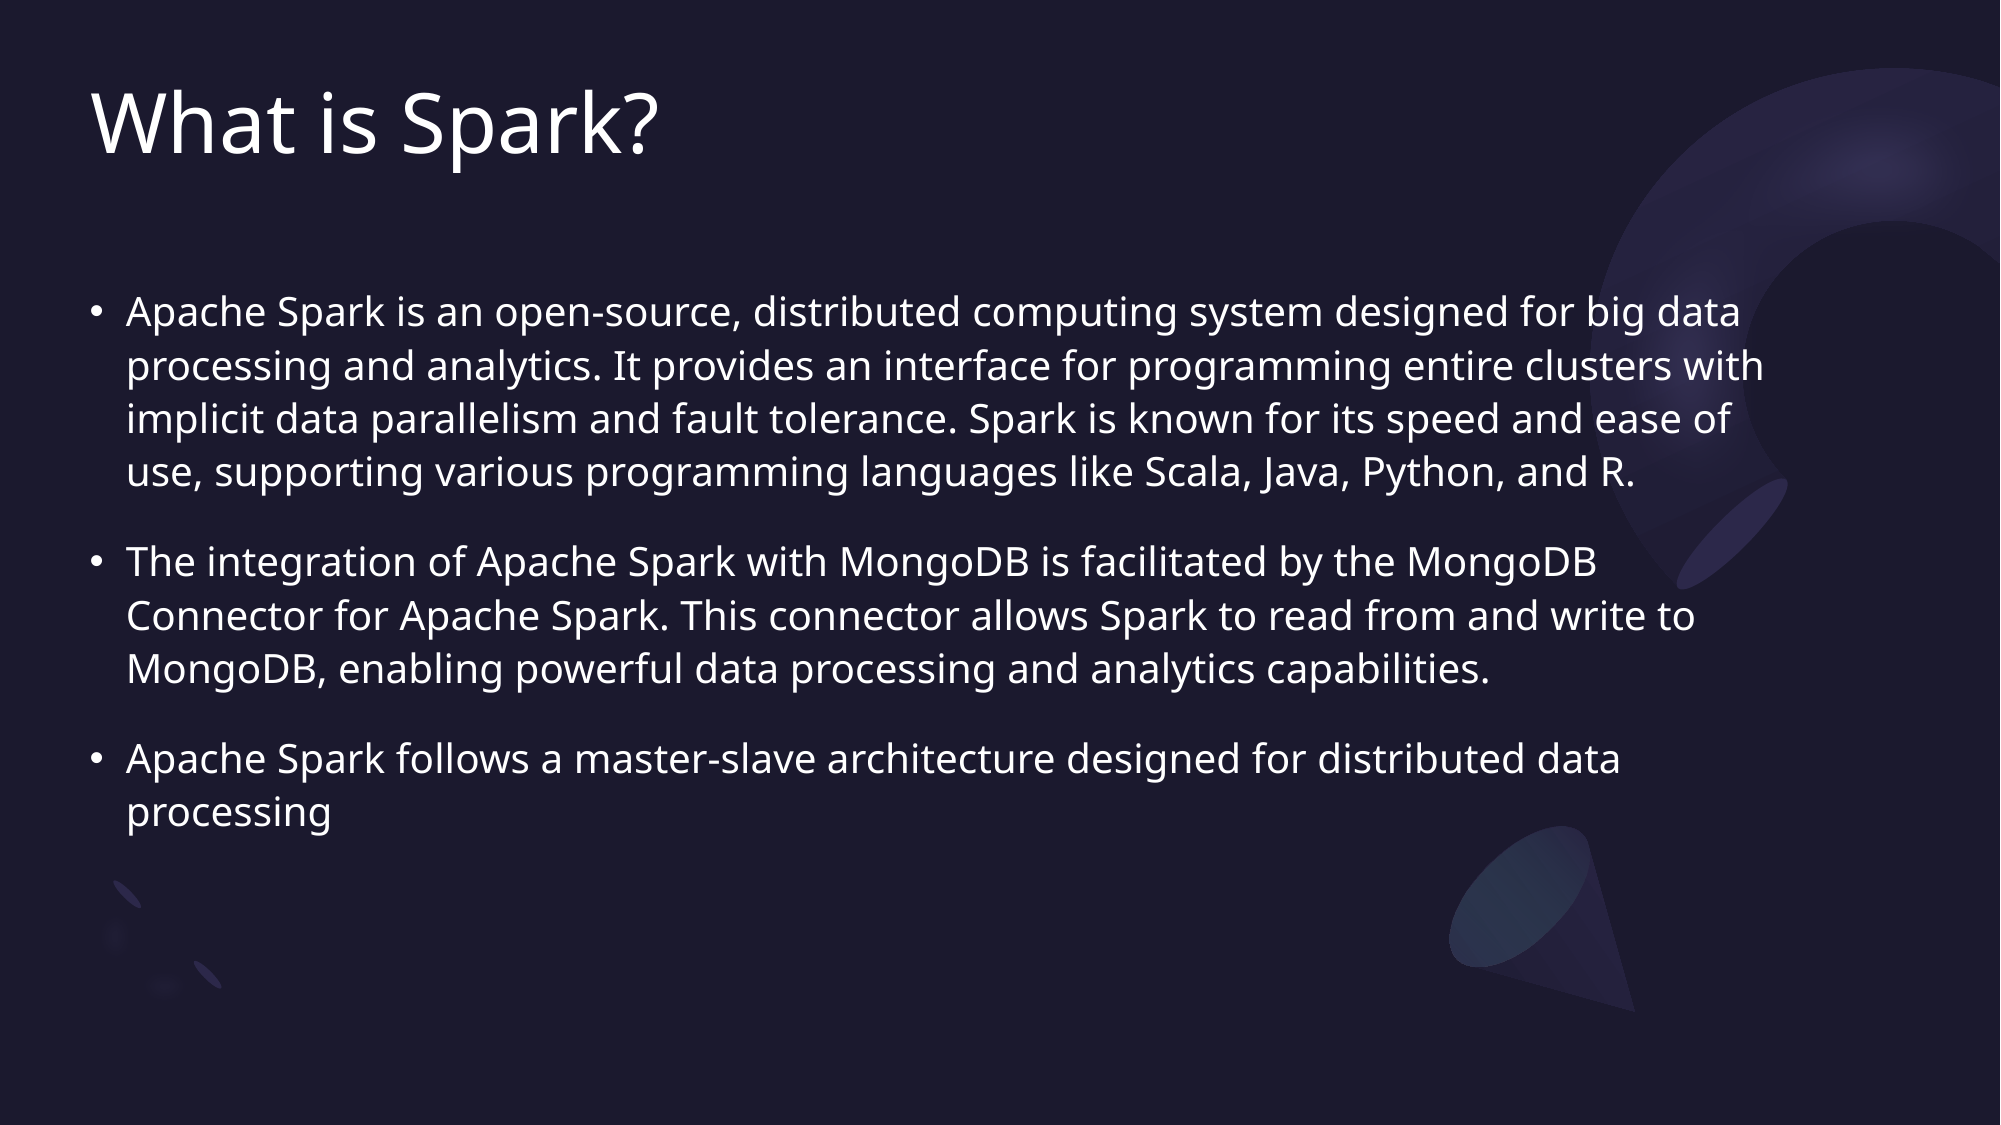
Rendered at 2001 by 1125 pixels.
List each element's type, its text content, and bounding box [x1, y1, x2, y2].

list Apache Spark is an open-source, distributed computing system designed for big data processing and analytics. It provides an interface for programming entire clusters with implicit data parallelism and fault tolerance. Spark is known for its speed and ease of use, supporting various programming languages like Scala, Java, Python, and R. The integration of Apache Spark with MongoDB is facilitated by the MongoDB Connector for Apache Spark. This connector allows Spark to read from and write to MongoDB, enabling powerful data processing and analytics capabilities. Apache Spark follows a master-slave architecture designed for distributed data processing [89, 281, 1803, 882]
title What is Spark? [90, 81, 1397, 281]
